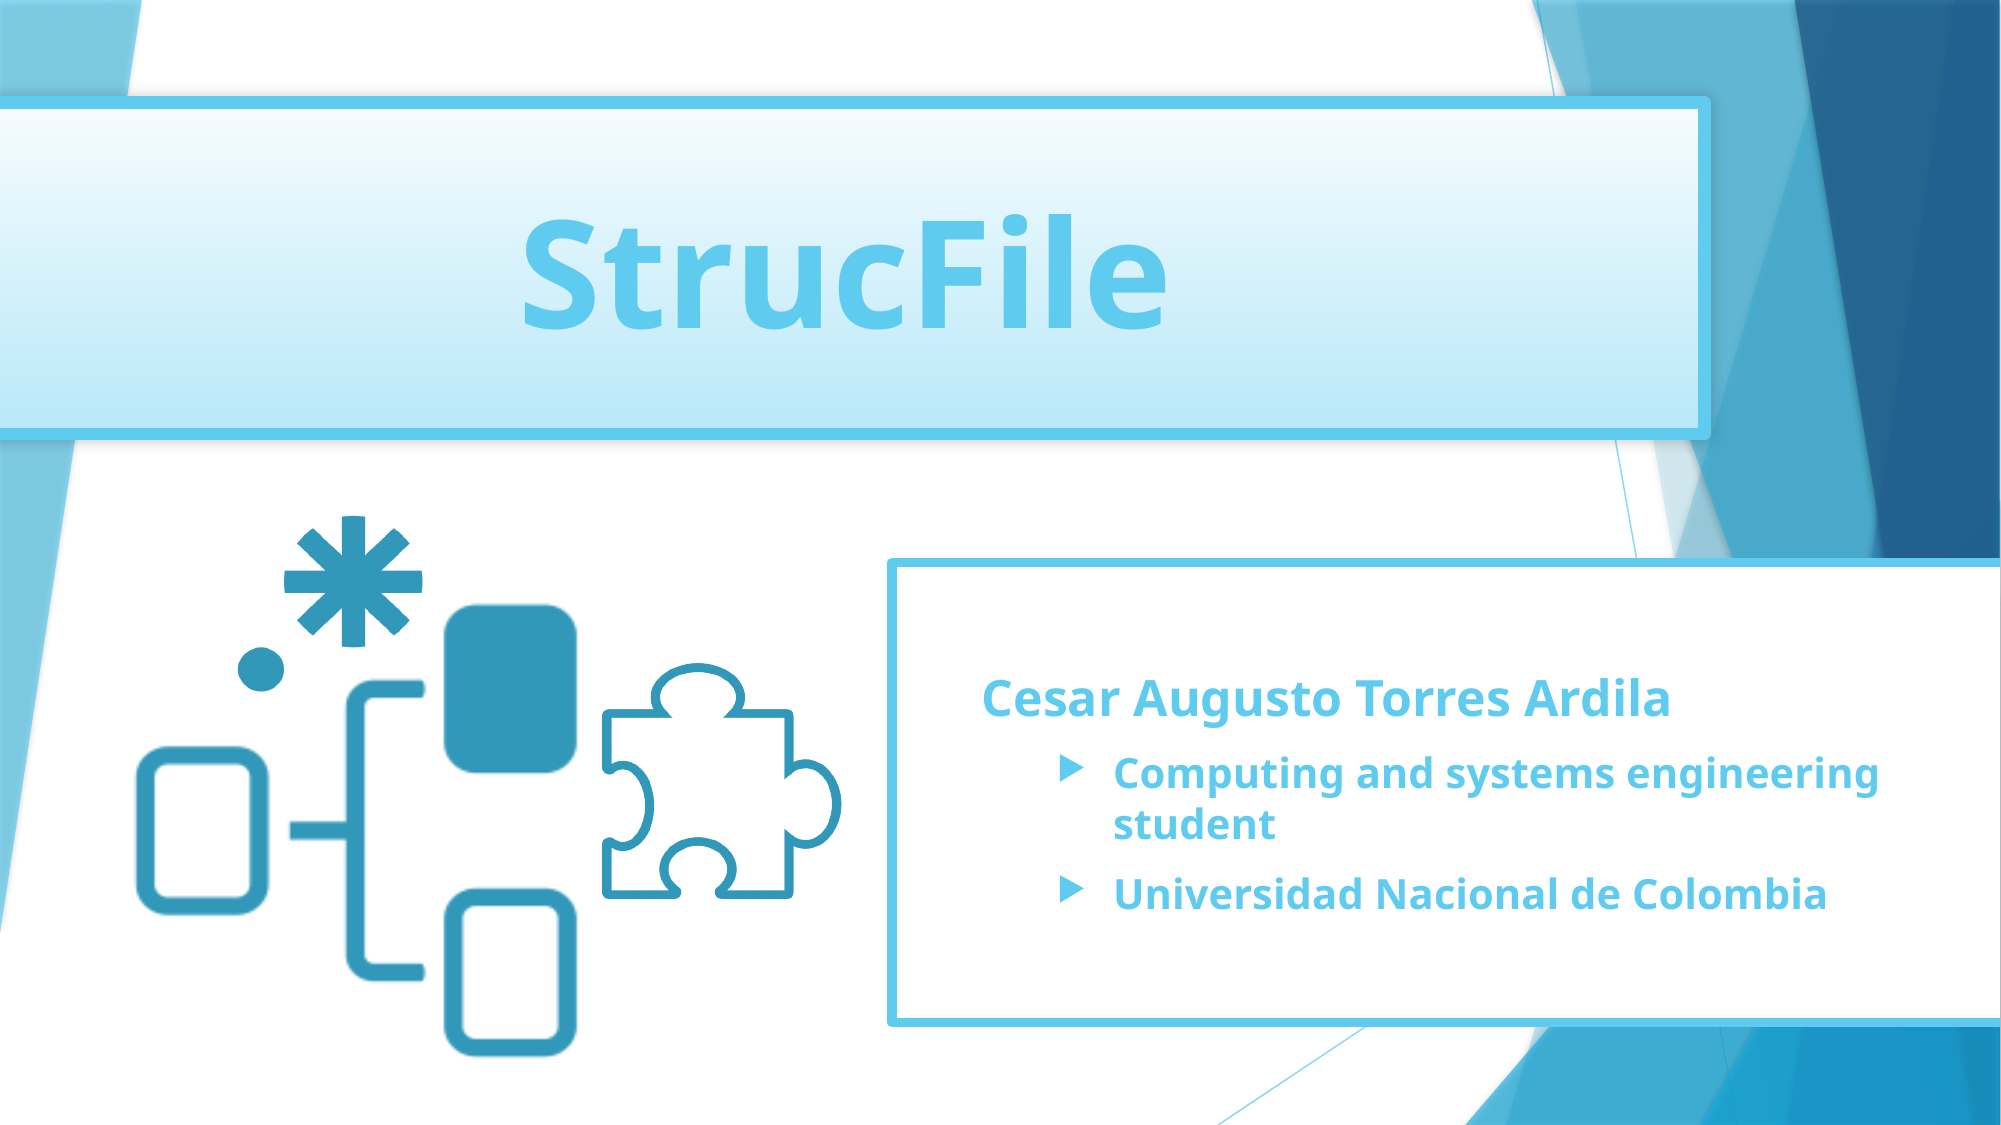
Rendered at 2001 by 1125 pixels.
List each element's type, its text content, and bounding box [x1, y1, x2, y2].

subtitle Cesar Augusto Torres Ardila Computing and systems engineering student Universidad Nacional de Colombia [890, 561, 2000, 1024]
title StrucFile [0, 101, 1706, 436]
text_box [122, 461, 846, 1077]
